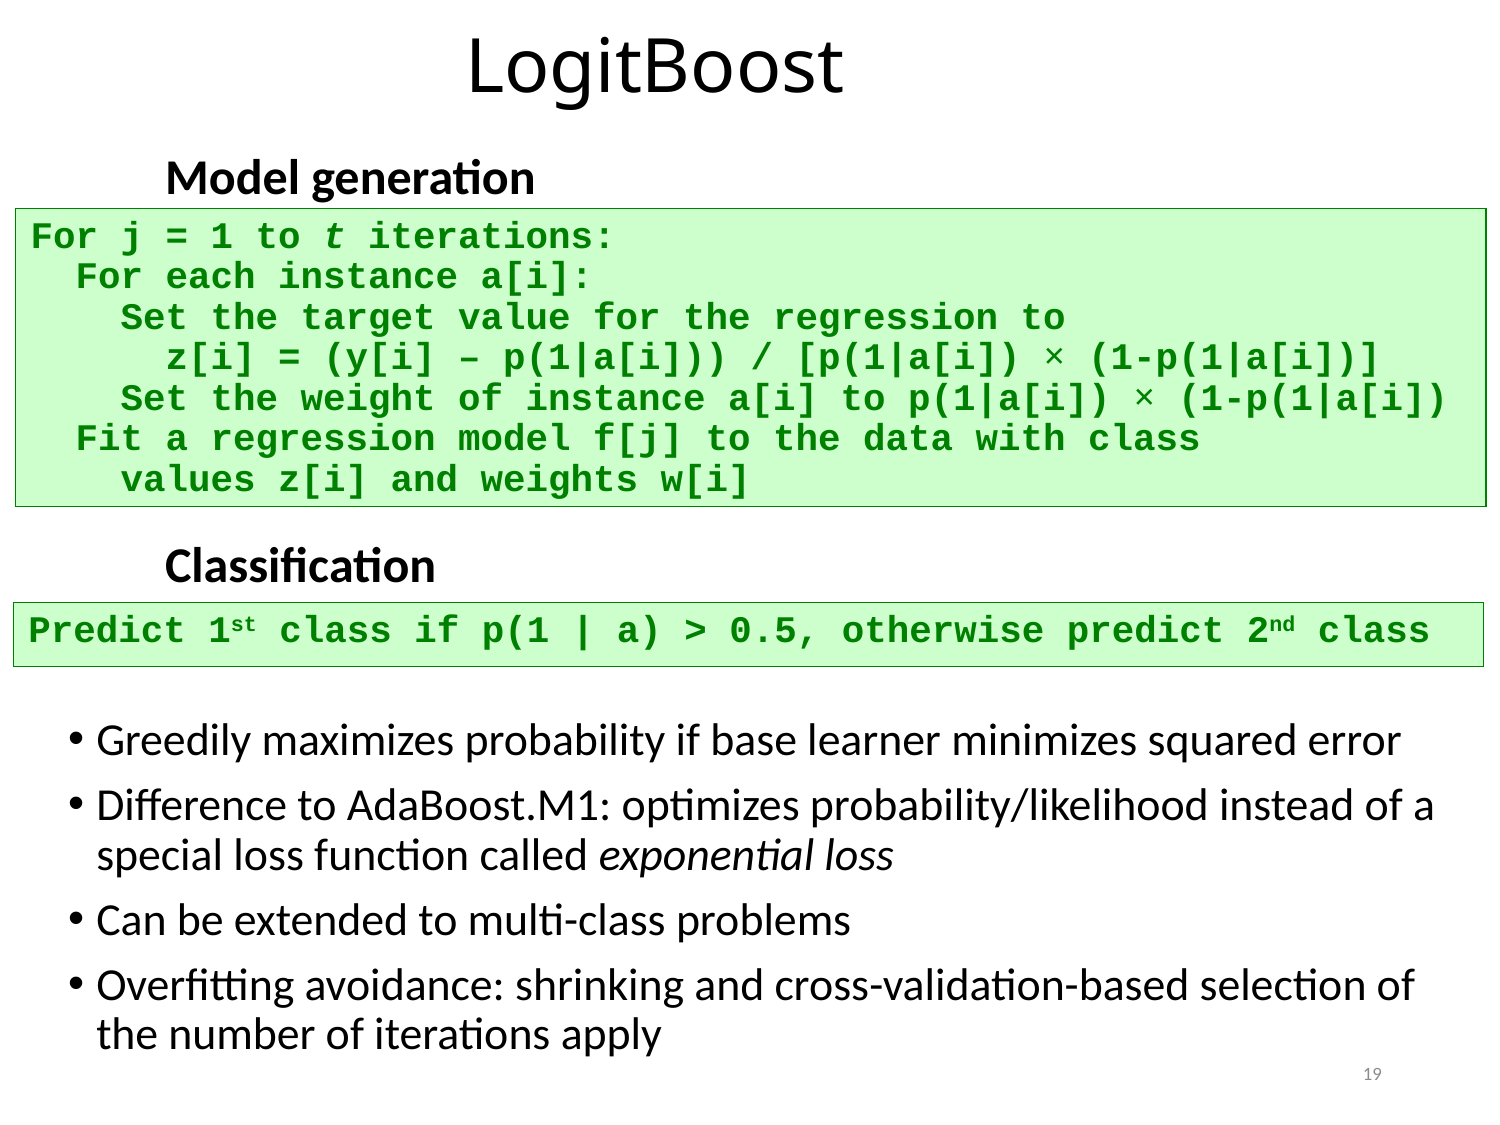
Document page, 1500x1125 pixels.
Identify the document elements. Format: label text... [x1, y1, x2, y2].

title LogitBoost [90, 0, 1220, 162]
text_box Model generation [150, 136, 1338, 227]
list Greedily maximizes probability if base learner minimizes squared error Difference to AdaBoost.M1: optimizes probability/likelihood instead of a special loss function called exponential loss Can be extended to multi-class problems Overfitting avoidance: shrinking and cross-validation-based selection of the number of iterations apply [53, 708, 1500, 1125]
text_box Classification [150, 525, 1338, 602]
text_box Predict 1st class if p(1 | a) > 0.5, otherwise predict 2nd class [13, 602, 1484, 667]
text_box For j = 1 to t iterations: For each instance a[i]: Set the target value for the regression to z[i] = (y[i] – p(1|a[i])) / [p(1|a[i]) × (1-p(1|a[i])] Set the weight of instance a[i] to p(1|a[i]) × (1-p(1|a[i]) Fit a regression model f[j] to the data with class values z[i] and weights w[i] [15, 208, 1487, 507]
slide_number 19 [1059, 1042, 1397, 1103]
